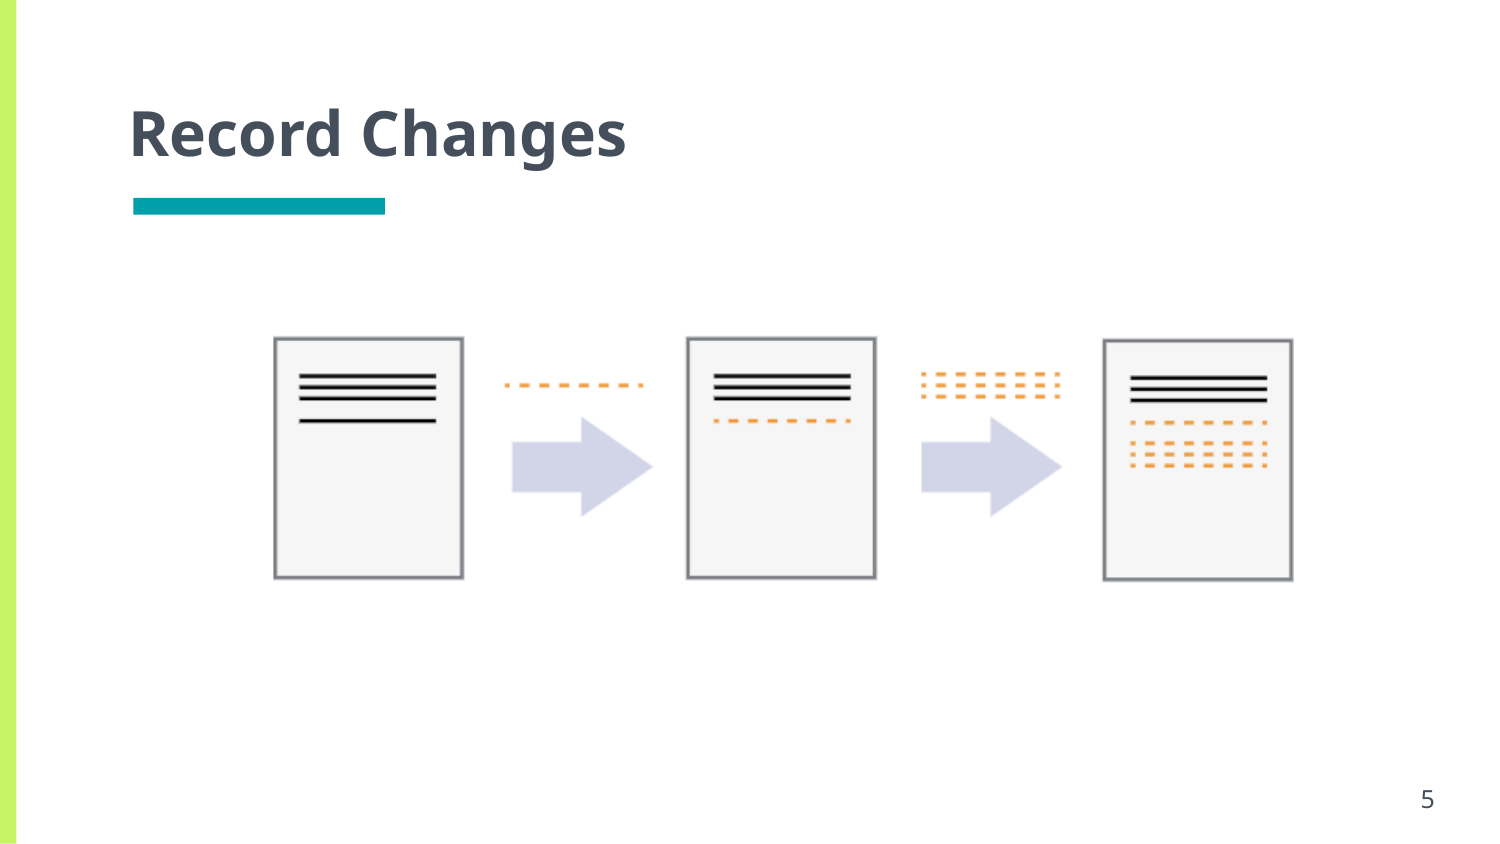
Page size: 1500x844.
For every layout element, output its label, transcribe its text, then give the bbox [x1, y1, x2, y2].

title Record Changes [113, 24, 1387, 184]
picture [197, 269, 1377, 642]
slide_number 5 [1359, 768, 1450, 820]
